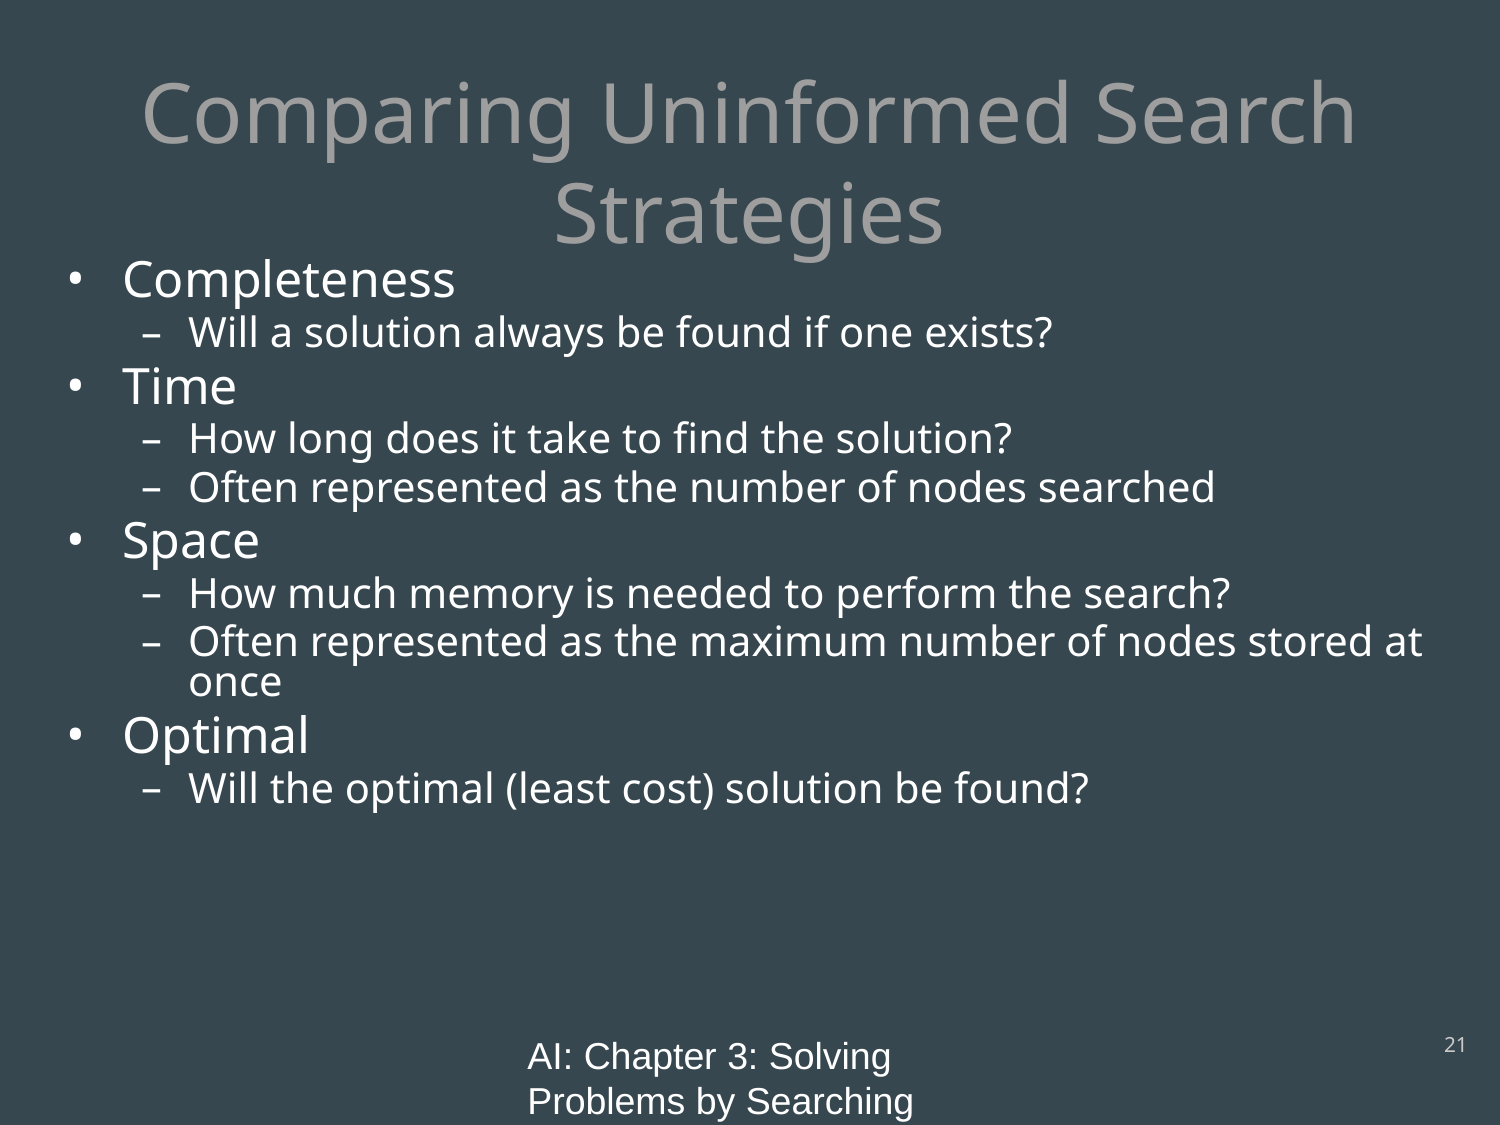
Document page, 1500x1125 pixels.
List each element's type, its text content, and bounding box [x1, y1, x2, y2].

footer AI: Chapter 3: Solving Problems by Searching [512, 1024, 988, 1103]
list Completeness Will a solution always be found if one exists? Time How long does it take to find the solution? Often represented as the number of nodes searched Space How much memory is needed to perform the search? Often represented as the maximum number of nodes stored at once Optimal Will the optimal (least cost) solution be found? [51, 252, 1449, 1000]
slide_number ‹#› [1392, 1023, 1483, 1110]
title Comparing Uninformed Search Strategies [51, 97, 1449, 223]
